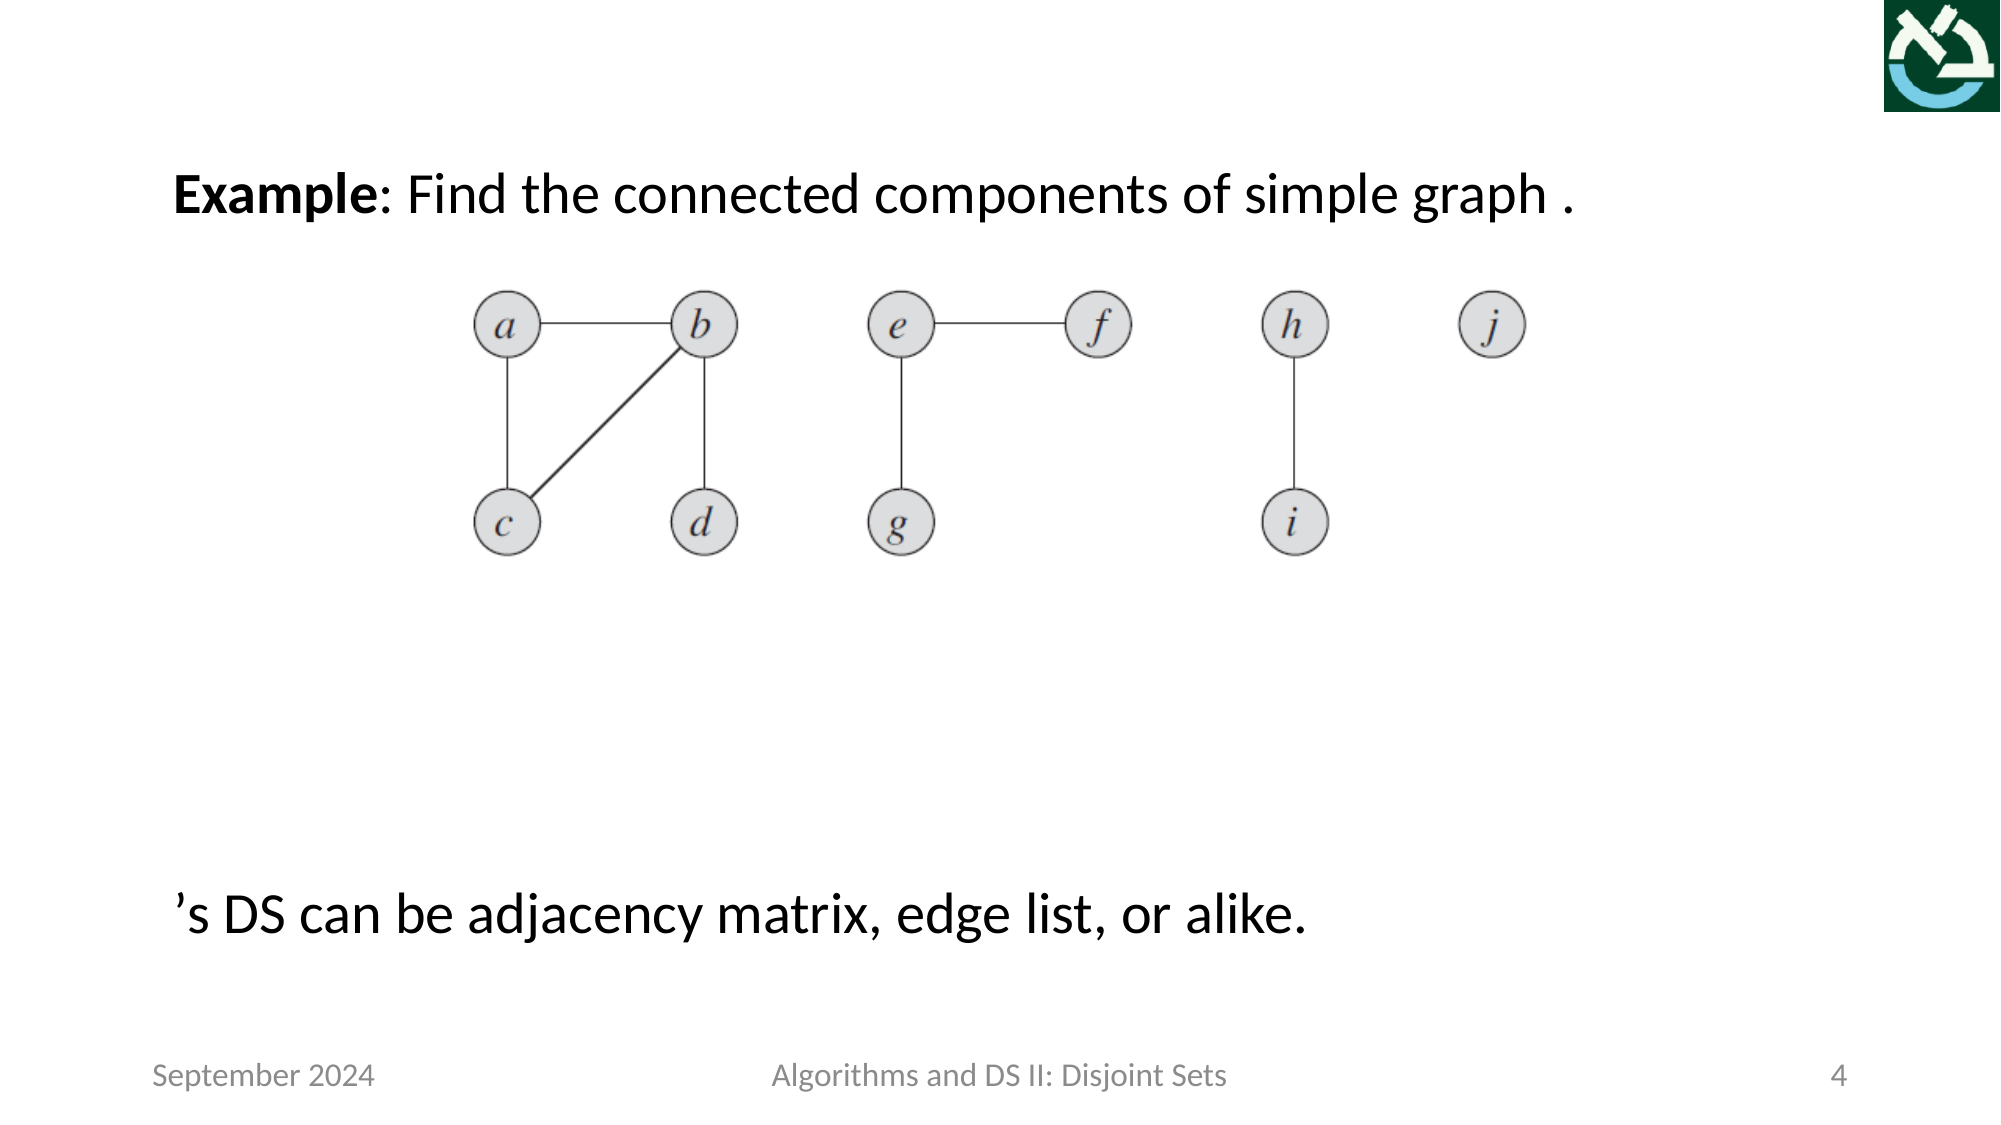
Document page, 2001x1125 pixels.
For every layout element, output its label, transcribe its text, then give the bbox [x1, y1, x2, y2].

picture [1884, 0, 2000, 112]
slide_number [137, 1042, 588, 1103]
slide_number 4 [1412, 1042, 1863, 1103]
picture [463, 274, 1536, 569]
footer Algorithms and DS II: Disjoint Sets [662, 1042, 1338, 1103]
